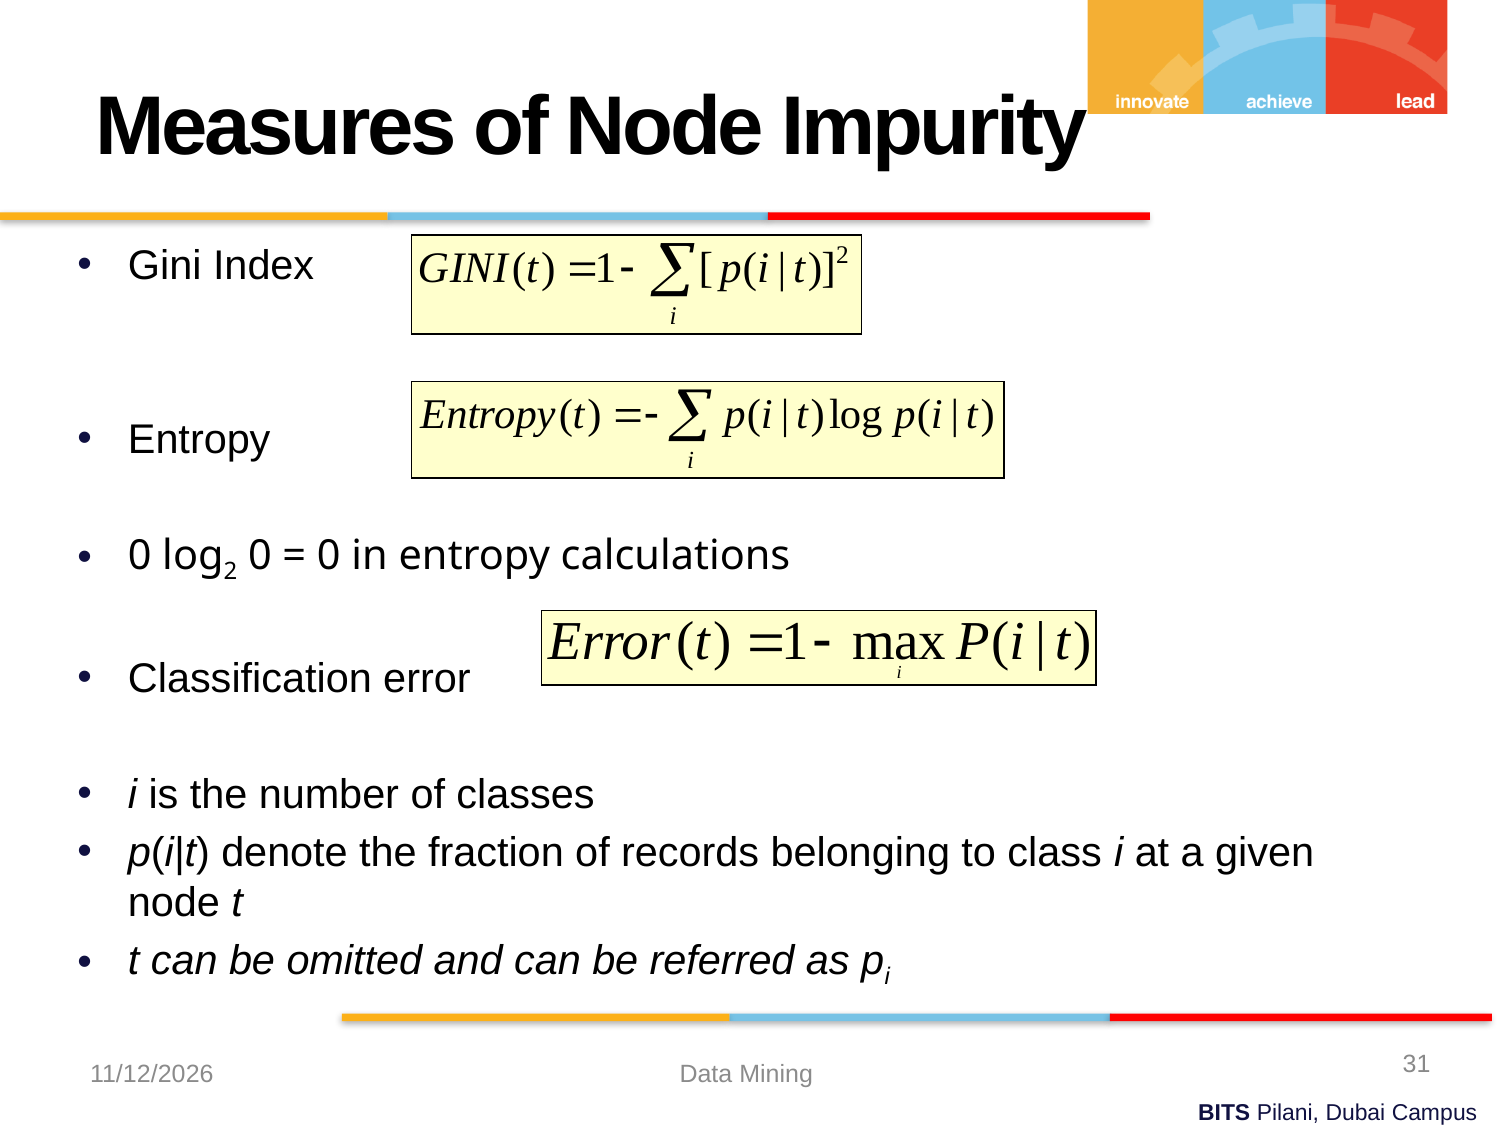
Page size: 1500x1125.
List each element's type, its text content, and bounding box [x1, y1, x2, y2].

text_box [411, 381, 1004, 478]
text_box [542, 610, 1096, 685]
title Measures of Node Impurity [80, 27, 1125, 216]
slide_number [75, 1042, 425, 1103]
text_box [411, 235, 862, 334]
footer Data Mining [512, 1042, 988, 1103]
list Gini Index Entropy 0 log2 0 = 0 in entropy calculations Classification error i is the number of classes p(i|t) denote the fraction of records belonging to class i at a given node t t can be omitted and can be referred as pi [62, 230, 1413, 1000]
picture [1087, 0, 1448, 114]
slide_number 31 [1095, 1032, 1446, 1093]
